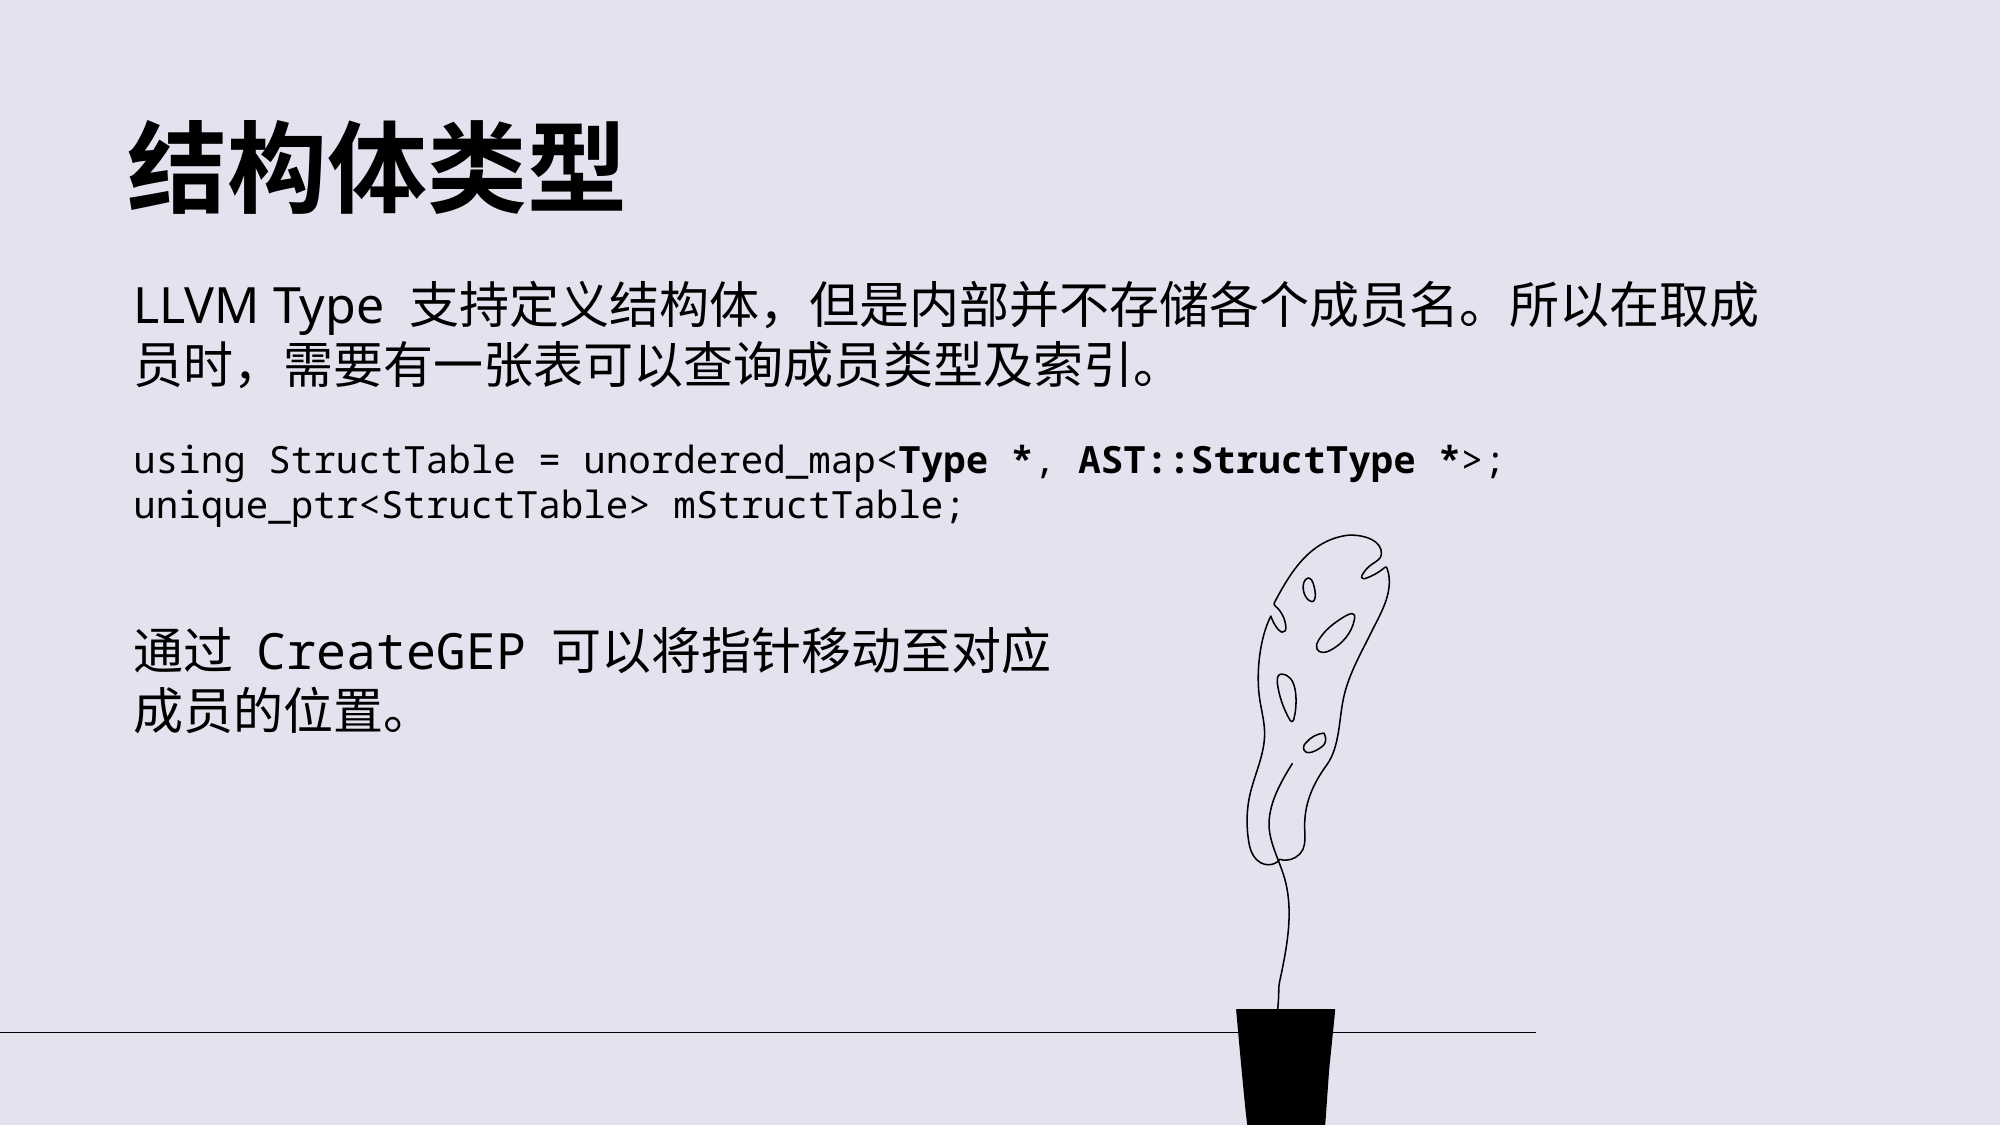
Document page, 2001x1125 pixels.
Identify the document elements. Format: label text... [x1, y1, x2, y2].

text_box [1236, 534, 1393, 1125]
text_box using StructTable = unordered_map<Type *, AST::StructType *>; unique_ptr<StructTable> mStructTable; [118, 429, 1557, 534]
title 结构体类型 [107, 85, 1795, 239]
text_box LLVM Type 支持定义结构体，但是内部并不存储各个成员名。所以在取成员时，需要有一张表可以查询成员类型及索引。 [118, 265, 1807, 401]
text_box 通过 CreateGEP 可以将指针移动至对应成员的位置。 [118, 612, 1114, 747]
